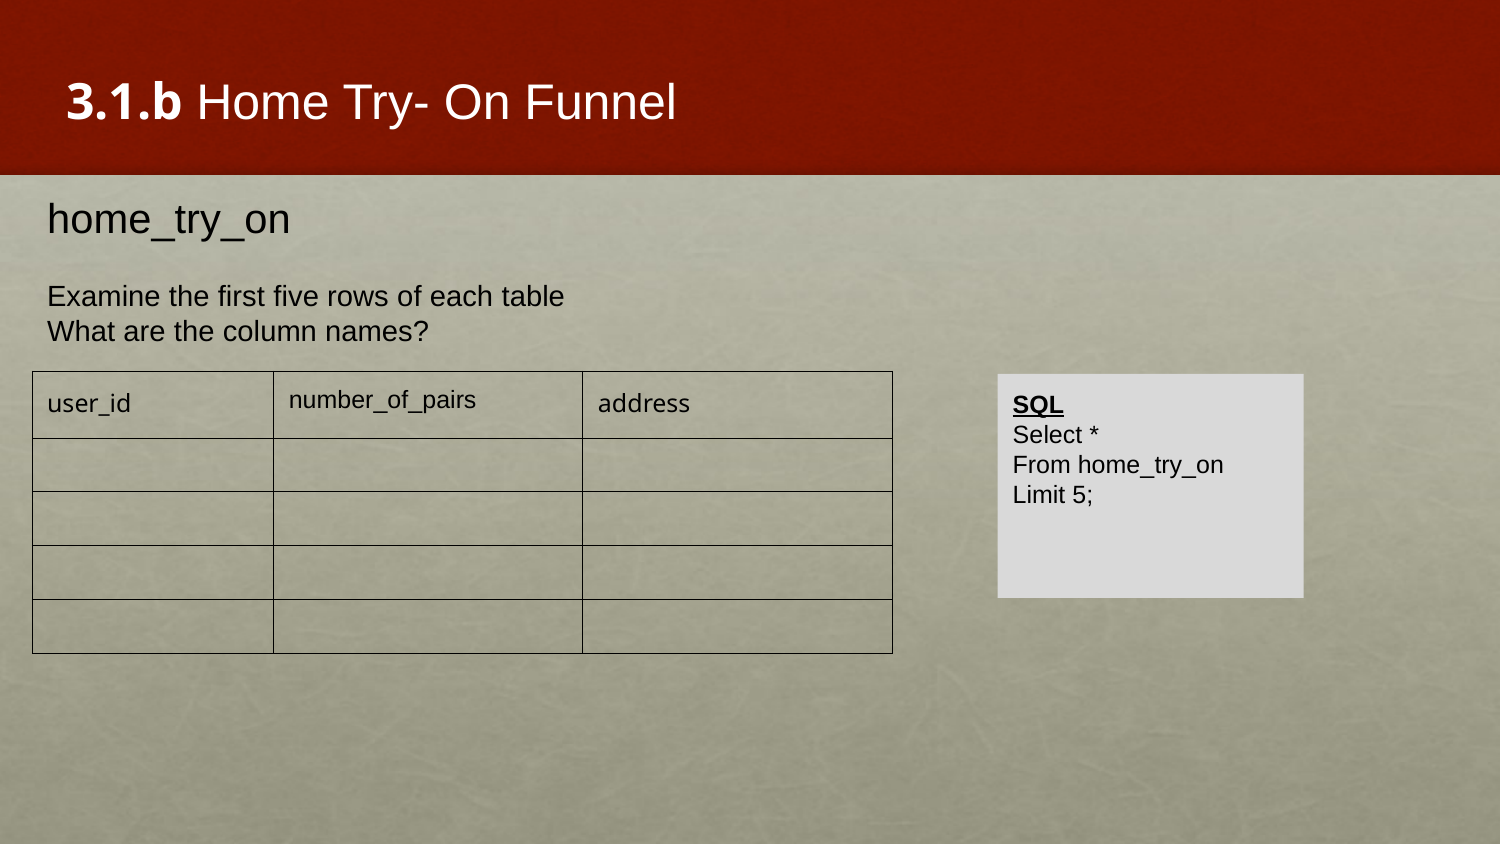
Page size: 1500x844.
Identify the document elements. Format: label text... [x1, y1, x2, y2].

picture [0, 160, 1500, 844]
table_cell [33, 600, 273, 653]
text_box 3.1.b Home Try- On Funnel [51, 48, 1459, 145]
table_cell [583, 546, 892, 599]
text_box home_try_on Examine the first five rows of each table What are the column names? [32, 177, 1461, 372]
table_cell [274, 492, 582, 545]
table_cell [274, 439, 582, 491]
text_box SQL Select * From home_try_on Limit 5; [997, 373, 1304, 598]
table_cell [583, 439, 892, 491]
table_cell [33, 439, 273, 491]
table_cell [274, 546, 582, 599]
table_cell [33, 546, 273, 599]
table_cell [274, 600, 582, 653]
table_header user_id [33, 372, 273, 438]
table_cell [583, 492, 892, 545]
table_cell [33, 492, 273, 545]
table_header number_of_pairs [274, 372, 582, 438]
table_cell [583, 600, 892, 653]
table_header address [583, 372, 892, 438]
